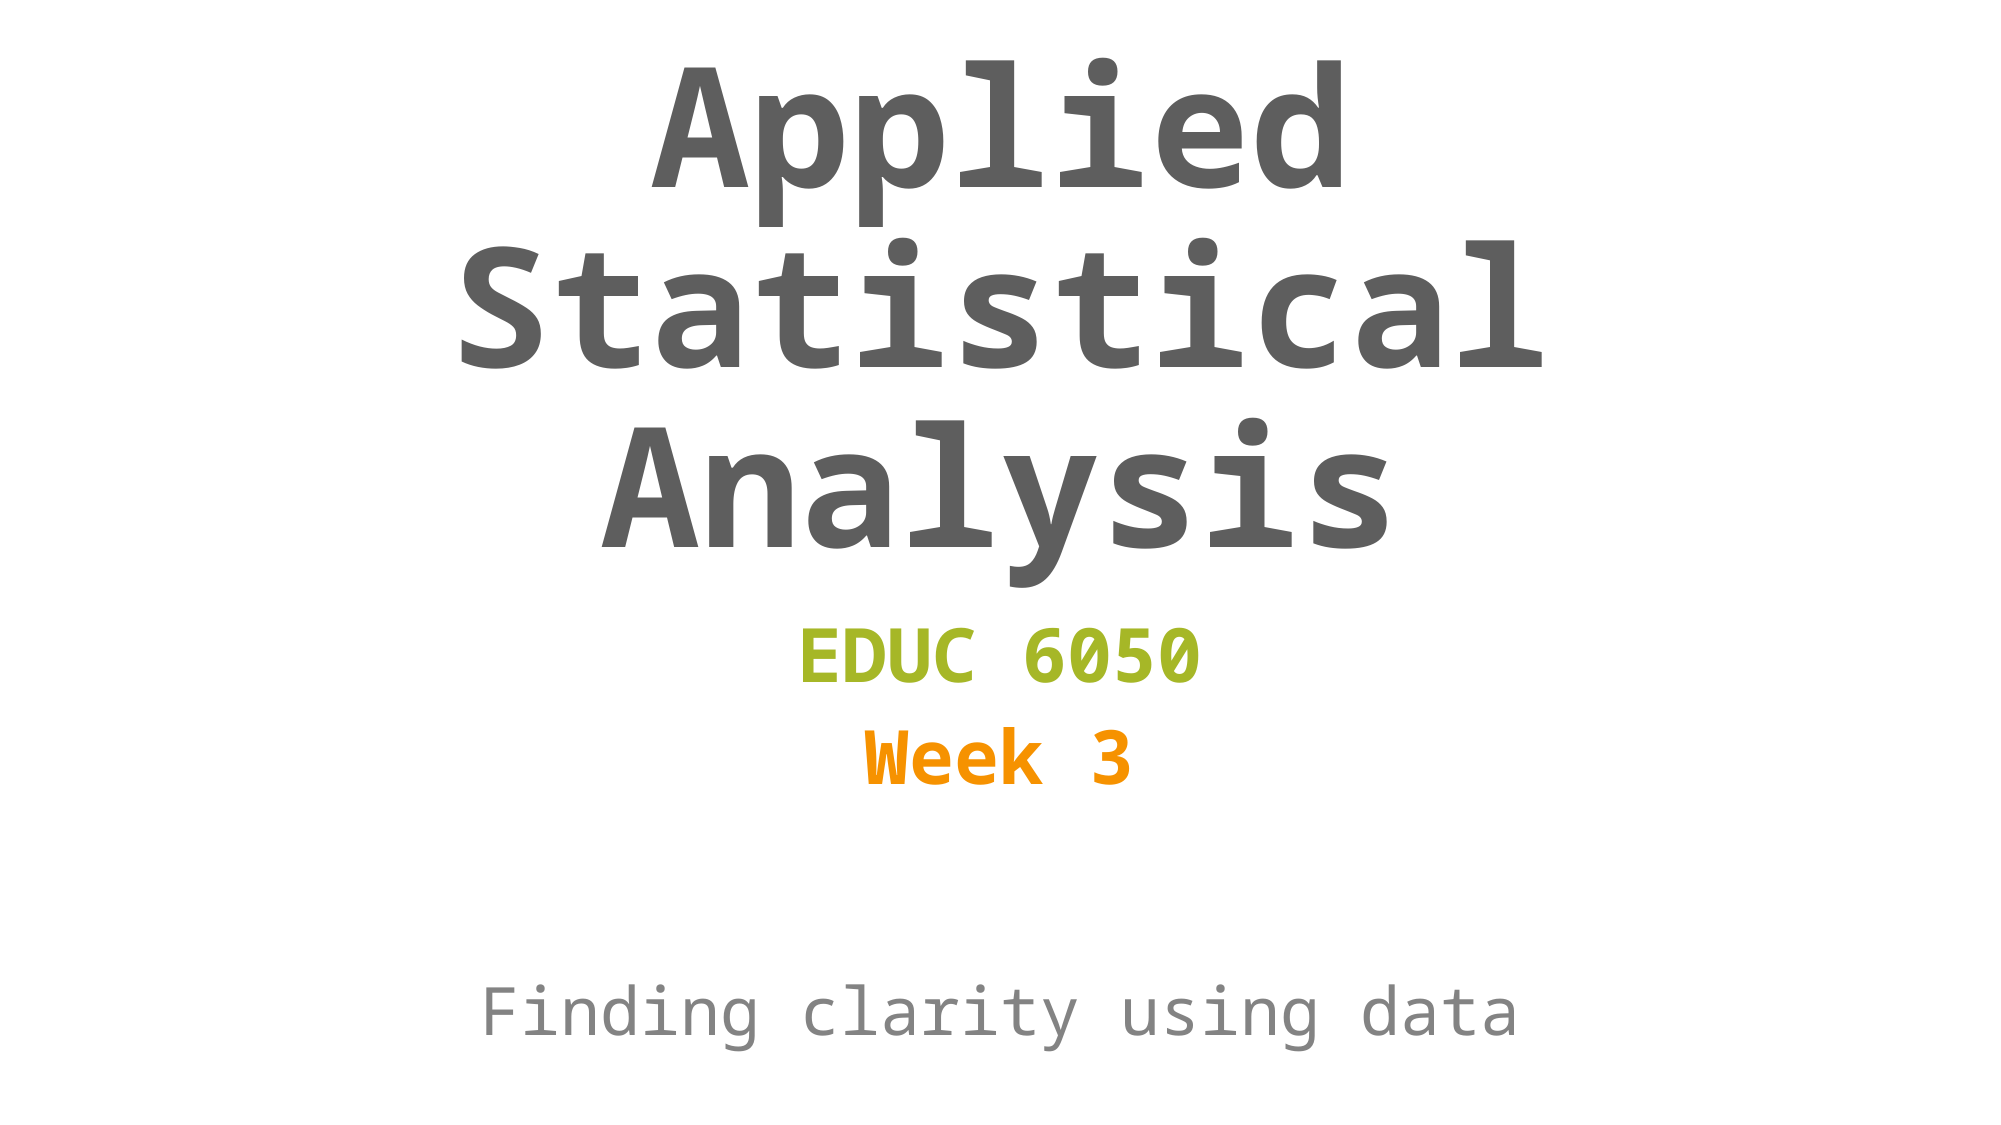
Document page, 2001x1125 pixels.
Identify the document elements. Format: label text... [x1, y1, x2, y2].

subtitle EDUC 6050 Week 3 [249, 610, 1750, 838]
title Applied Statistical Analysis [48, 199, 1953, 591]
text_box Finding clarity using data [137, 960, 1863, 1066]
